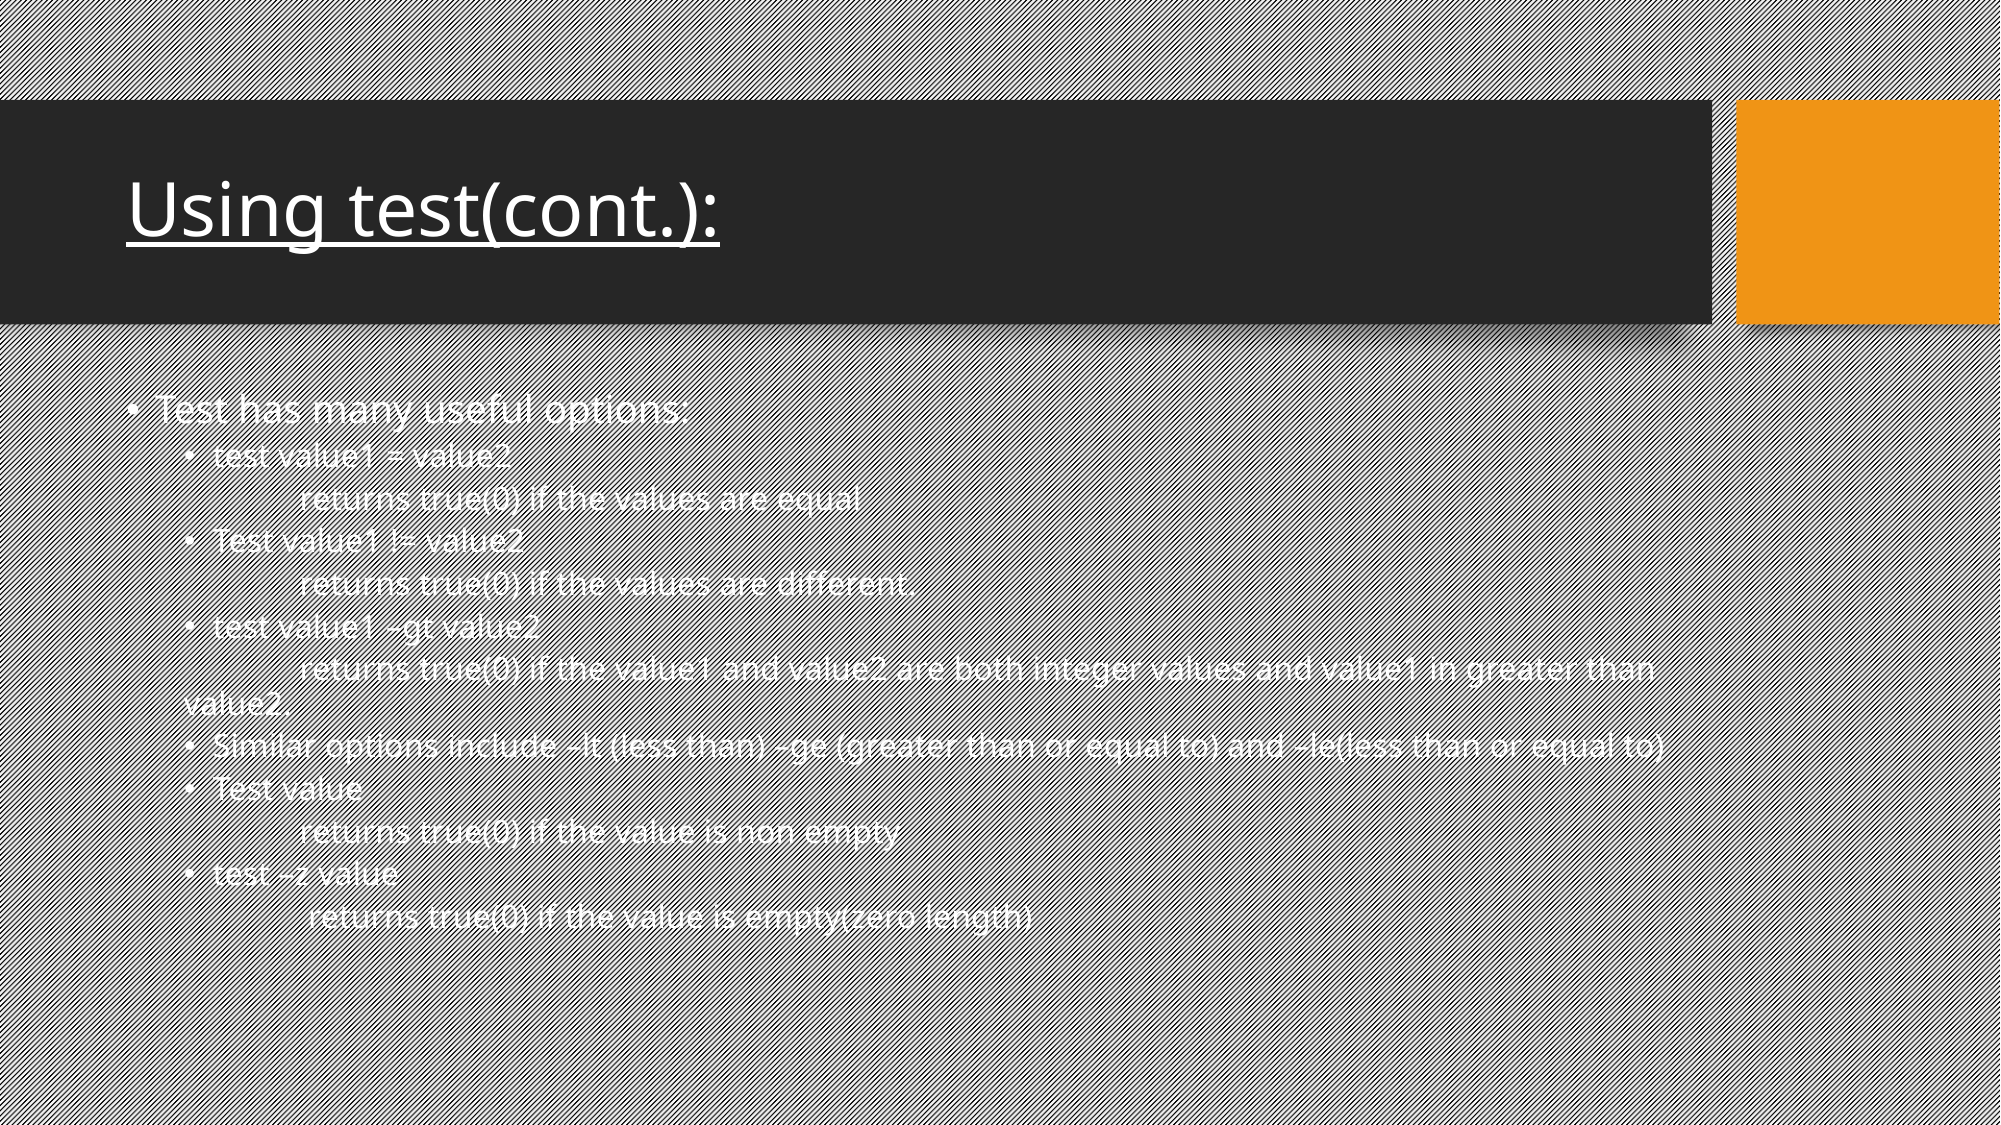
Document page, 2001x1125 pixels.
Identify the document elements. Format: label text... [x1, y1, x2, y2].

text_box Using test(cont.): [111, 123, 1689, 301]
text_box Test has many useful options: test value1 = value2 returns true(0) if the values are equal Test value1 != value2 returns true(0) if the values are different. test value1 –gt value2 returns true(0) if the value1 and value2 are both integer values and value1 in greater than value2. Similar options include –lt (less than) –ge (greater than or equal to) and –le(less than or equal to) Test value returns true(0) if the value is non empty test –z value returns true(0) if the value is empty(zero length) [111, 383, 1689, 974]
picture [0, 0, 2000, 1125]
